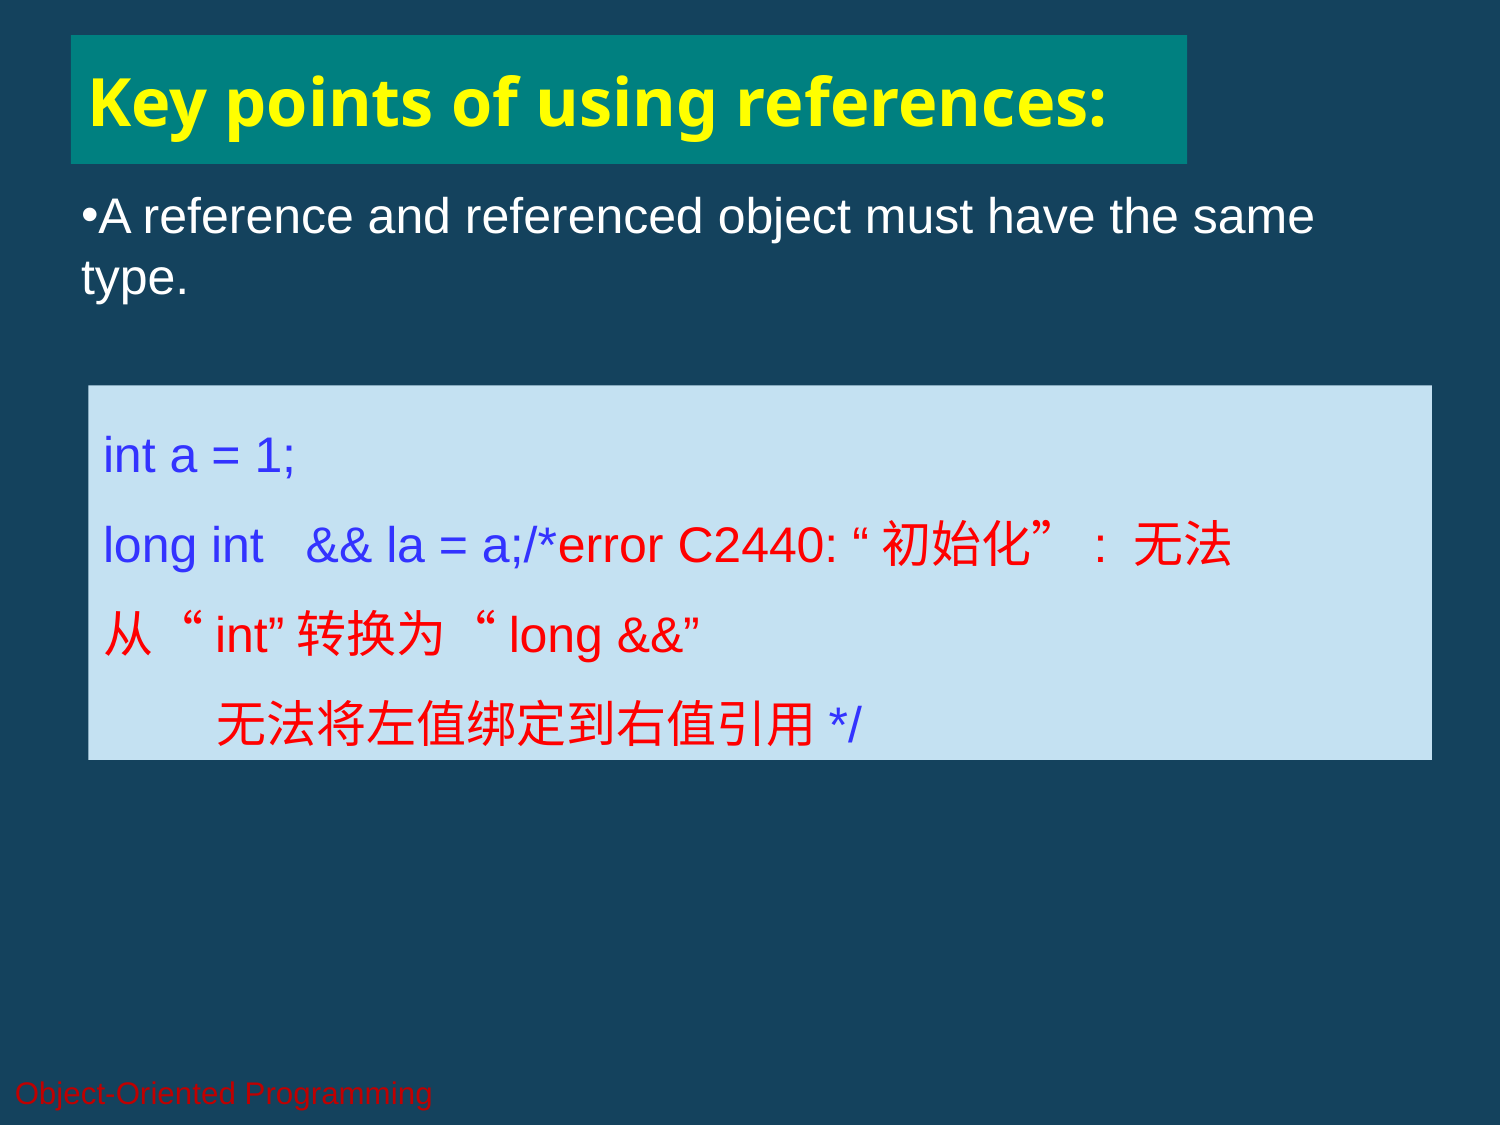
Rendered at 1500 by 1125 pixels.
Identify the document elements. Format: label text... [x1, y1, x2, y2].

text_box int a = 1; long int && la = a;/*error C2440: “初始化”: 无法从“int”转换为“long &&” 无法将左值绑定到右值引用*/ [88, 385, 1432, 760]
footer Object-Oriented Programming [0, 1062, 601, 1122]
title Key points of using references: [70, 35, 1188, 164]
text_box A reference and referenced object must have the same type. [65, 175, 1432, 374]
